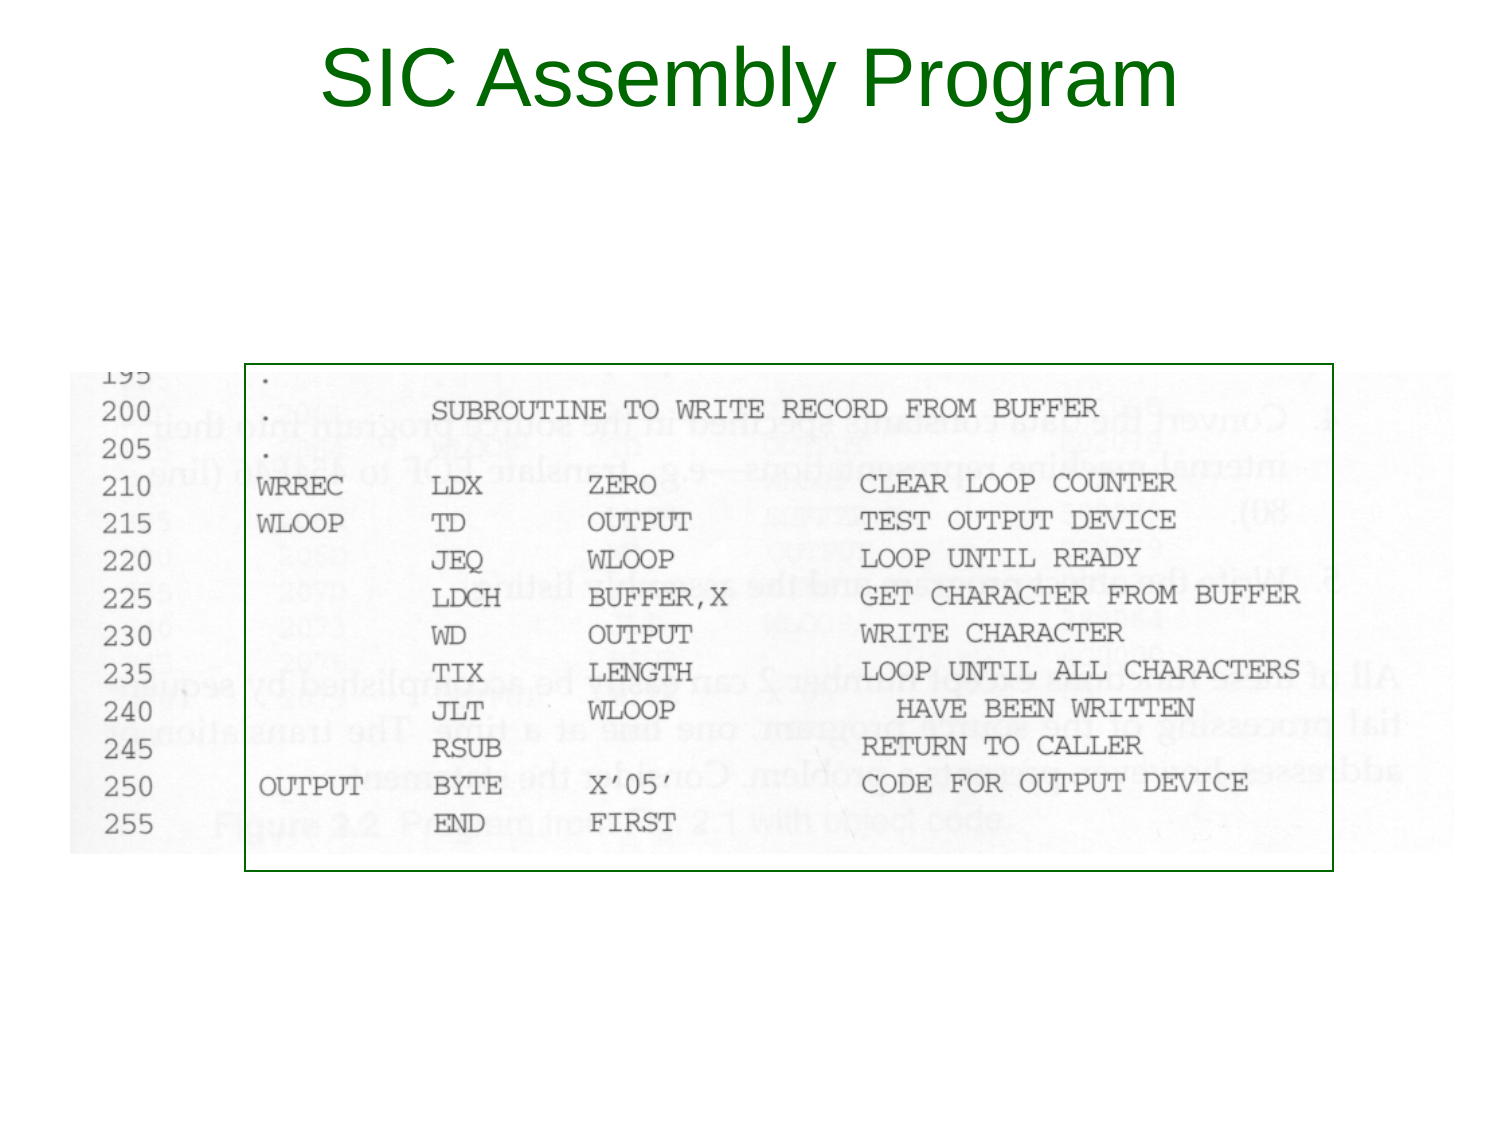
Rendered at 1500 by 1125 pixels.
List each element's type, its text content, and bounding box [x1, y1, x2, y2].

title SIC Assembly Program [74, 18, 1426, 129]
text_box [245, 364, 1334, 371]
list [70, 372, 1454, 854]
text_box [245, 862, 1334, 872]
